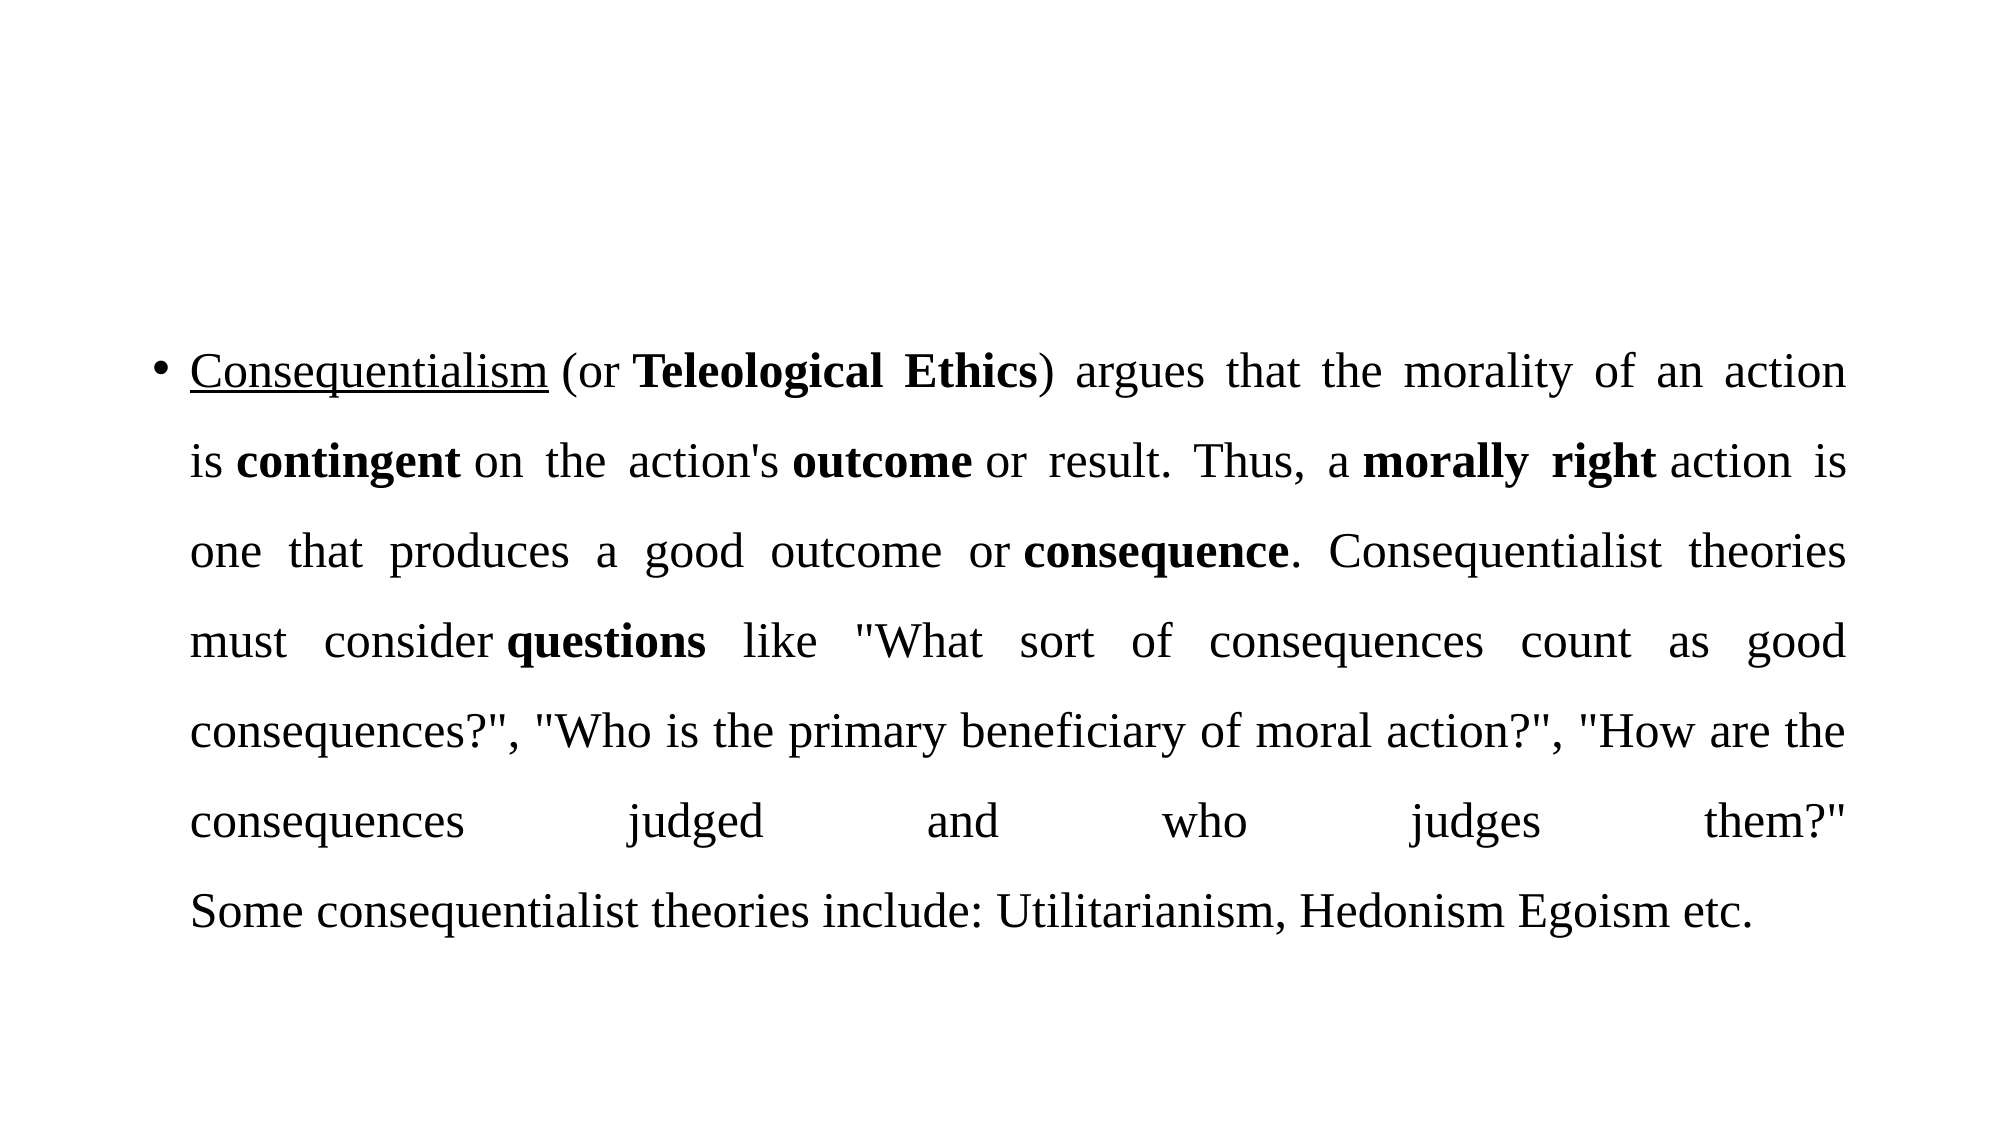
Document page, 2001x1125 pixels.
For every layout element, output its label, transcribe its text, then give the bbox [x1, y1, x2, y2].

list Consequentialism (or Teleological Ethics) argues that the morality of an action is contingent on the action's outcome or result. Thus, a morally right action is one that produces a good outcome or consequence. Consequentialist theories must consider questions like "What sort of consequences count as good consequences?", "Who is the primary beneficiary of moral action?", "How are the consequences judged and who judges them?" Some consequentialist theories include: Utilitarianism, Hedonism Egoism etc. [137, 299, 1863, 1014]
